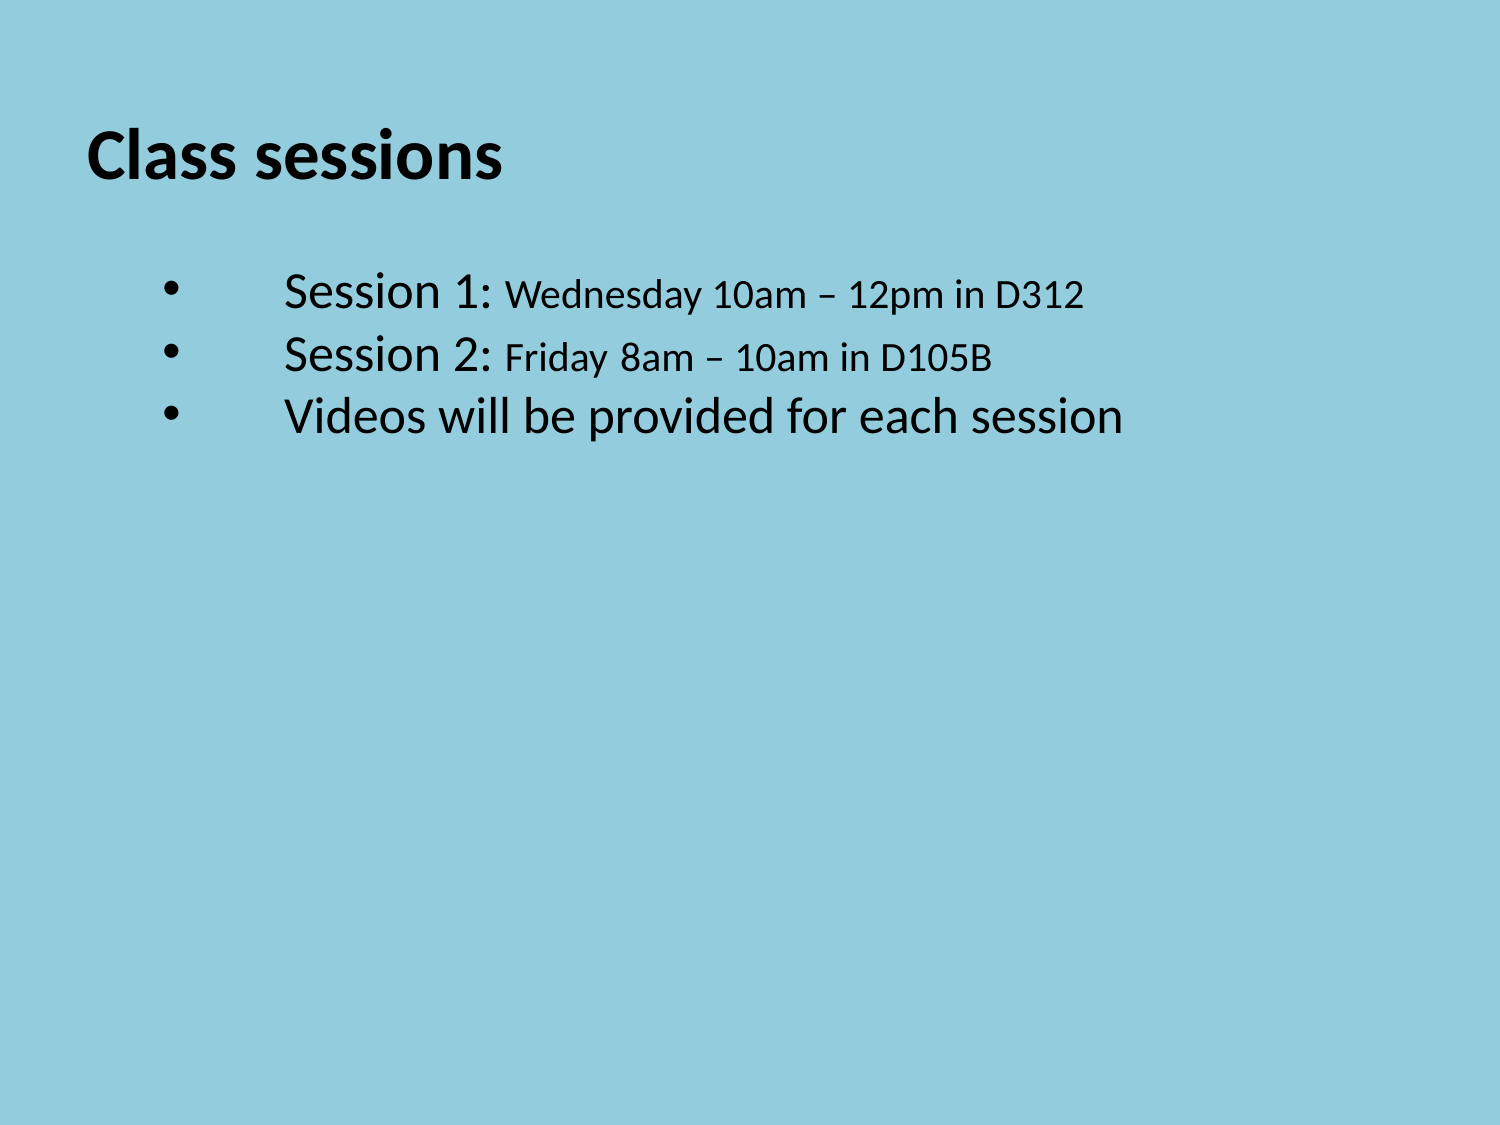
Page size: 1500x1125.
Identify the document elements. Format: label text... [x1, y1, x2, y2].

text_box Class sessions Session 1: Wednesday 10am – 12pm in D312 Session 2: Friday 8am – 10am in D105B Videos will be provided for each session [0, 1, 1500, 450]
